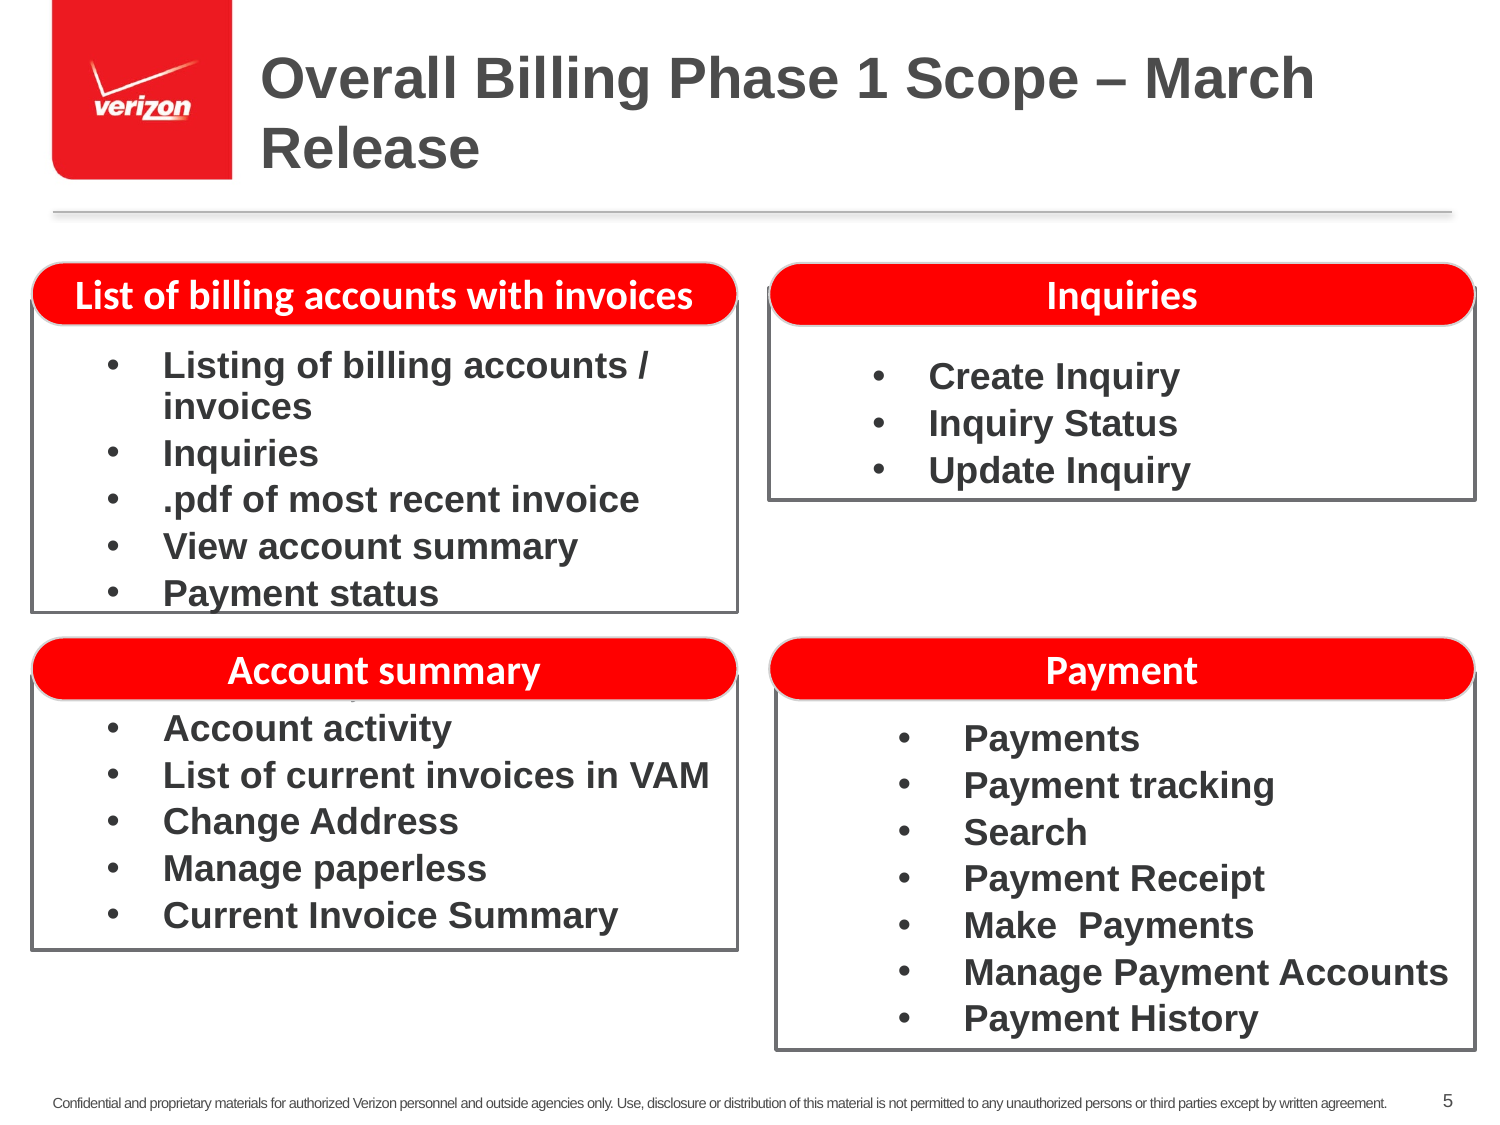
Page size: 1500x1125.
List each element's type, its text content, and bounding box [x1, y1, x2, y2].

picture [0, 0, 1500, 1125]
text_box Account summary [29, 635, 740, 703]
text_box Inquiries [767, 260, 1477, 328]
text_box Payments Payment tracking Search Payment Receipt Make Payments Manage Payment Accounts Payment History [774, 677, 1477, 1052]
title Overall Billing Phase 1 Scope – March Release [260, 34, 1449, 181]
text_box List of billing accounts with invoices [29, 260, 740, 328]
text_box Listing of billing accounts / invoices Inquiries .pdf of most recent invoice View account summary Payment status [30, 304, 739, 614]
text_box Account summary Account activity List of current invoices in VAM Change Address Manage paperless Current Invoice Summary [30, 679, 739, 952]
text_box Create Inquiry Inquiry Status Update Inquiry [767, 302, 1477, 502]
text_box Payment [767, 635, 1477, 703]
